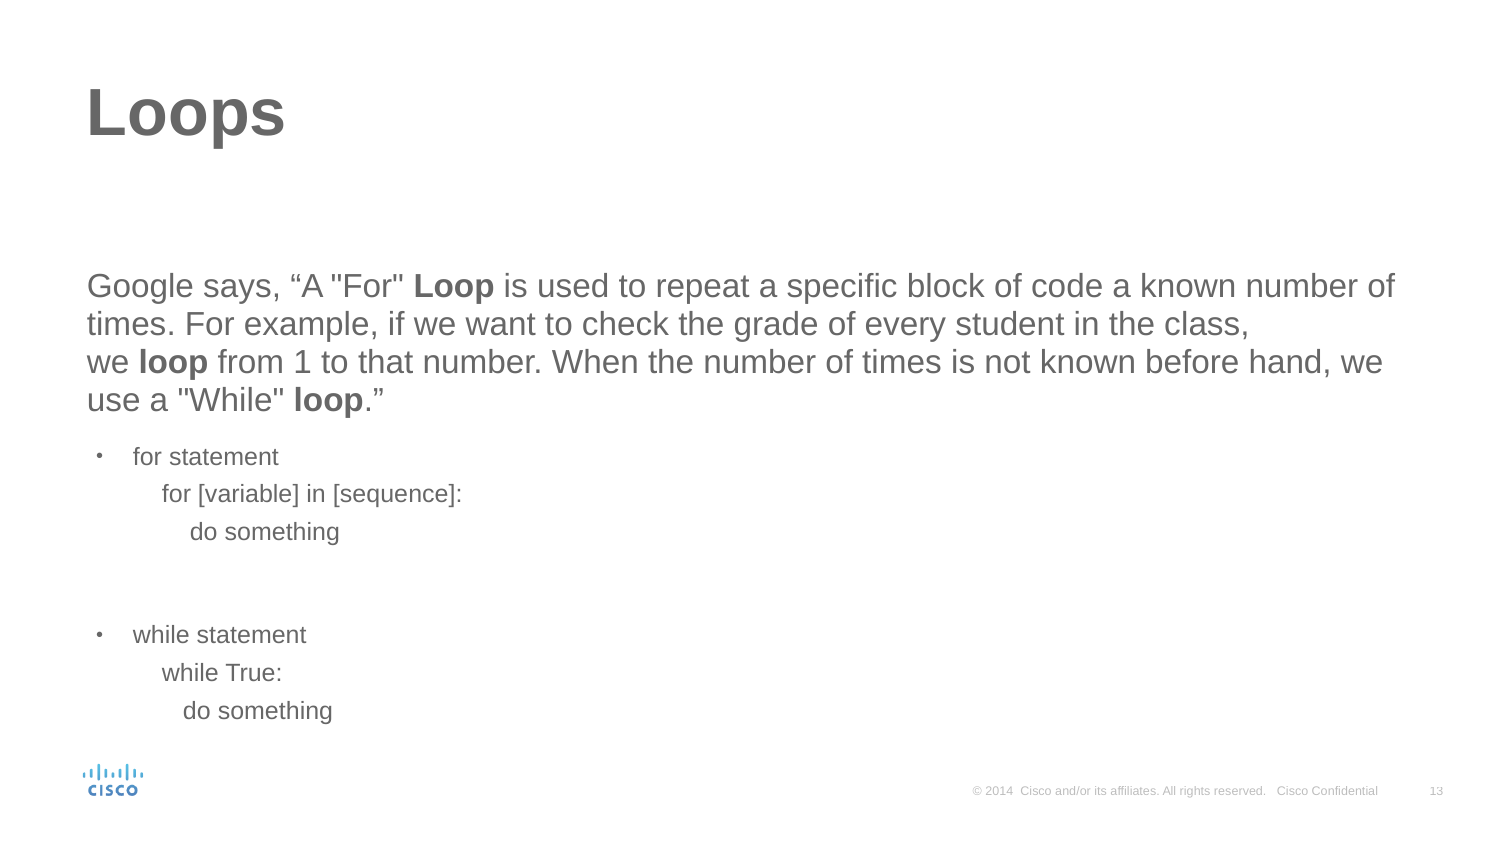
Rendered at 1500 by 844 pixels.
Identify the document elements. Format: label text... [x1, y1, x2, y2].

title Loops [71, 55, 1441, 176]
picture [77, 758, 149, 803]
list Google says, “A "For" Loop is used to repeat a specific block of code a known number of times. For example, if we want to check the grade of every student in the class, we loop from 1 to that number. When the number of times is not known before hand, we use a "While" loop.” for statement for [variable] in [sequence]: do something while statement while True: do something [71, 196, 1430, 717]
